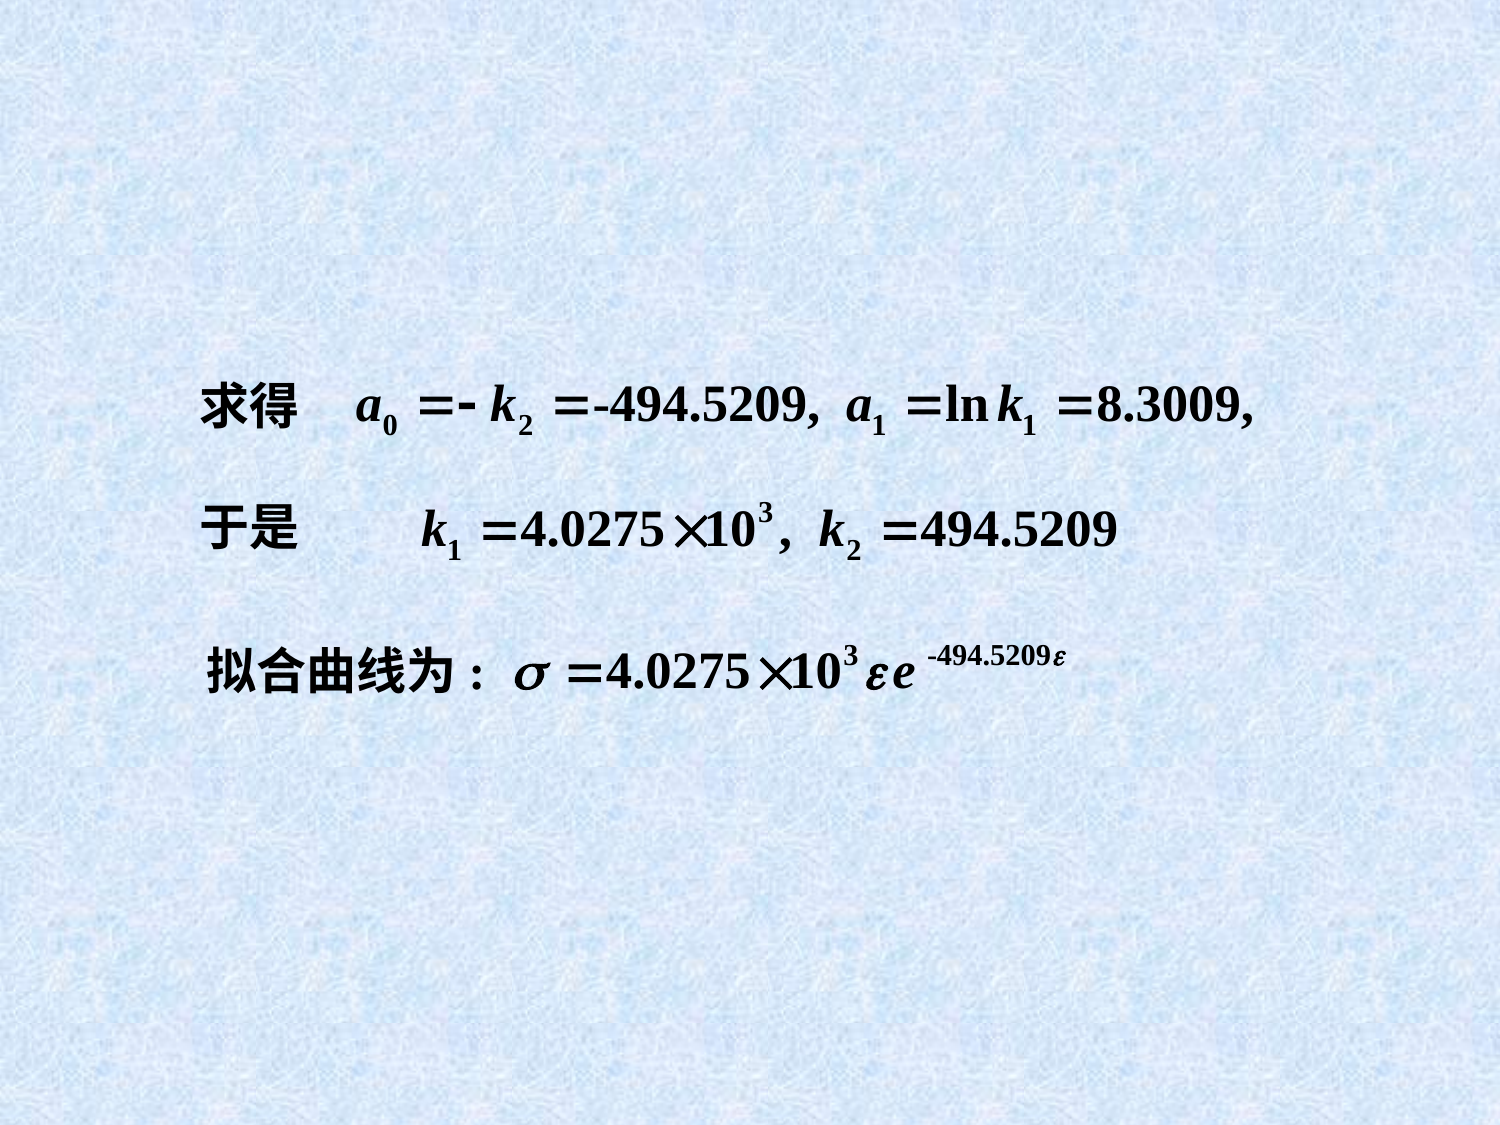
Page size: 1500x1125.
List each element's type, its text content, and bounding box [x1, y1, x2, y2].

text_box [506, 631, 1079, 703]
text_box 拟合曲线为: [191, 631, 495, 707]
picture [0, 0, 1500, 1125]
text_box 于是 [184, 488, 318, 563]
text_box 求得 [184, 367, 318, 443]
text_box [412, 489, 1130, 573]
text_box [348, 368, 1263, 448]
